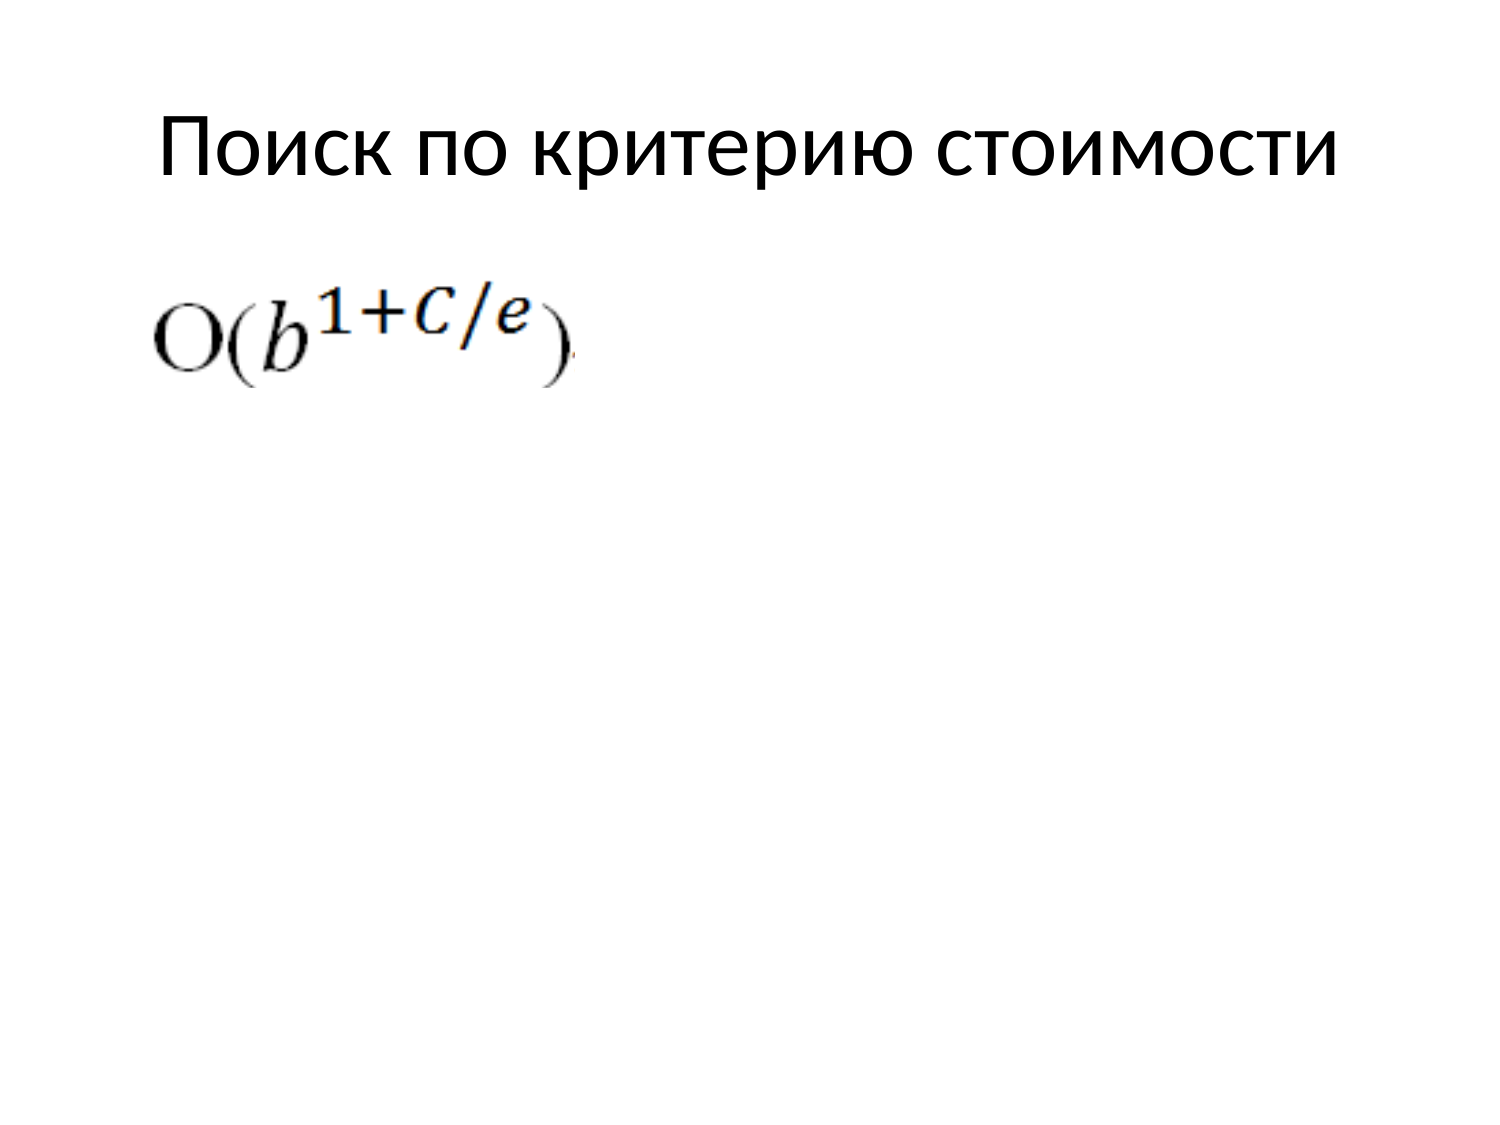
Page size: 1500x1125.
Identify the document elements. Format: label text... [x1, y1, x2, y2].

title Поиск по критерию стоимости [75, 45, 1425, 233]
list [149, 274, 576, 388]
